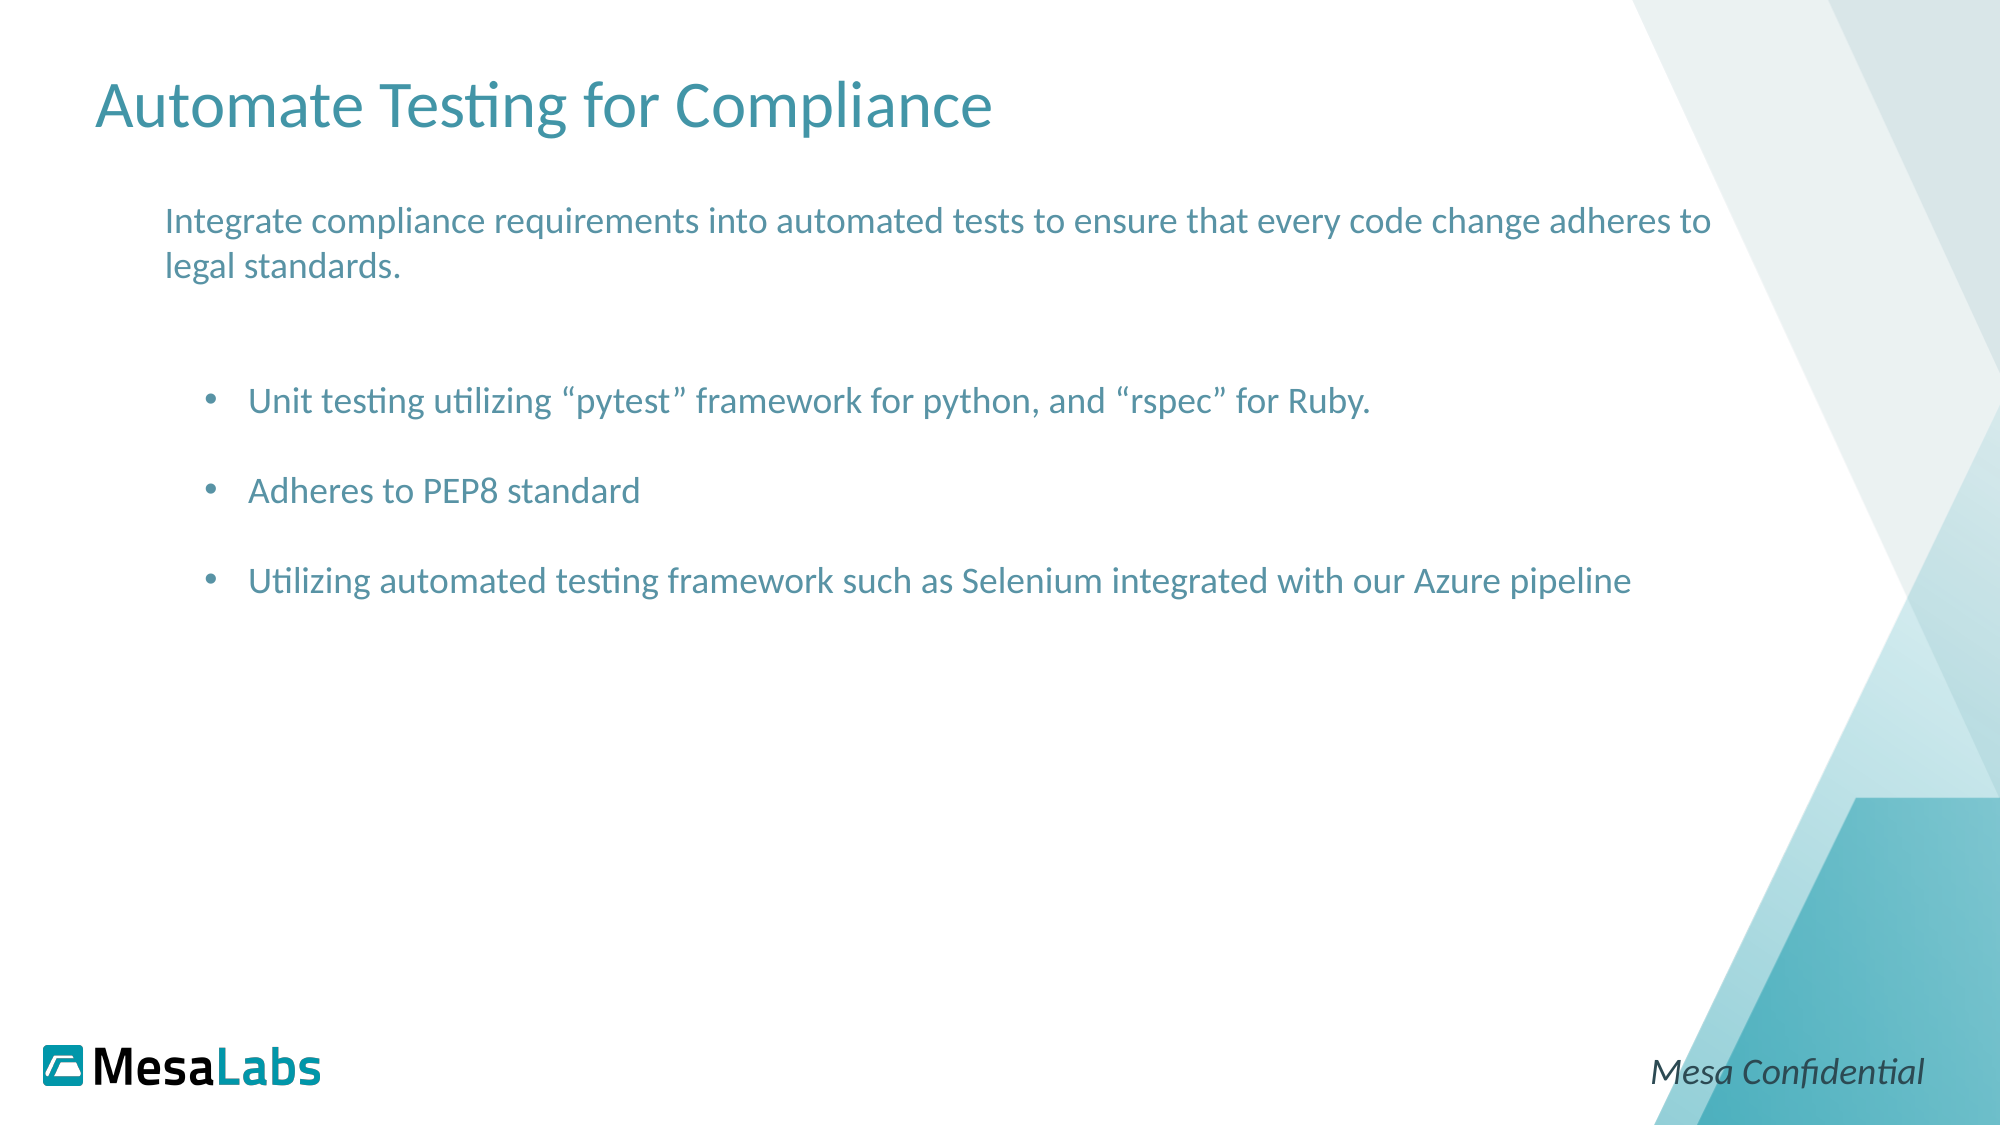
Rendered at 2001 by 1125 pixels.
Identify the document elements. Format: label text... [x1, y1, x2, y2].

text_box Mesa Confidential [1635, 1039, 1941, 1100]
picture [43, 1045, 320, 1086]
title Automate Testing for Compliance [79, 62, 1929, 174]
picture [1631, 0, 2000, 1125]
text_box Integrate compliance requirements into automated tests to ensure that every code change adheres to legal standards. Unit testing utilizing “pytest” framework for python, and “rspec” for Ruby. Adheres to PEP8 standard Utilizing automated testing framework such as Selenium integrated with our Azure pipeline [149, 188, 1788, 654]
